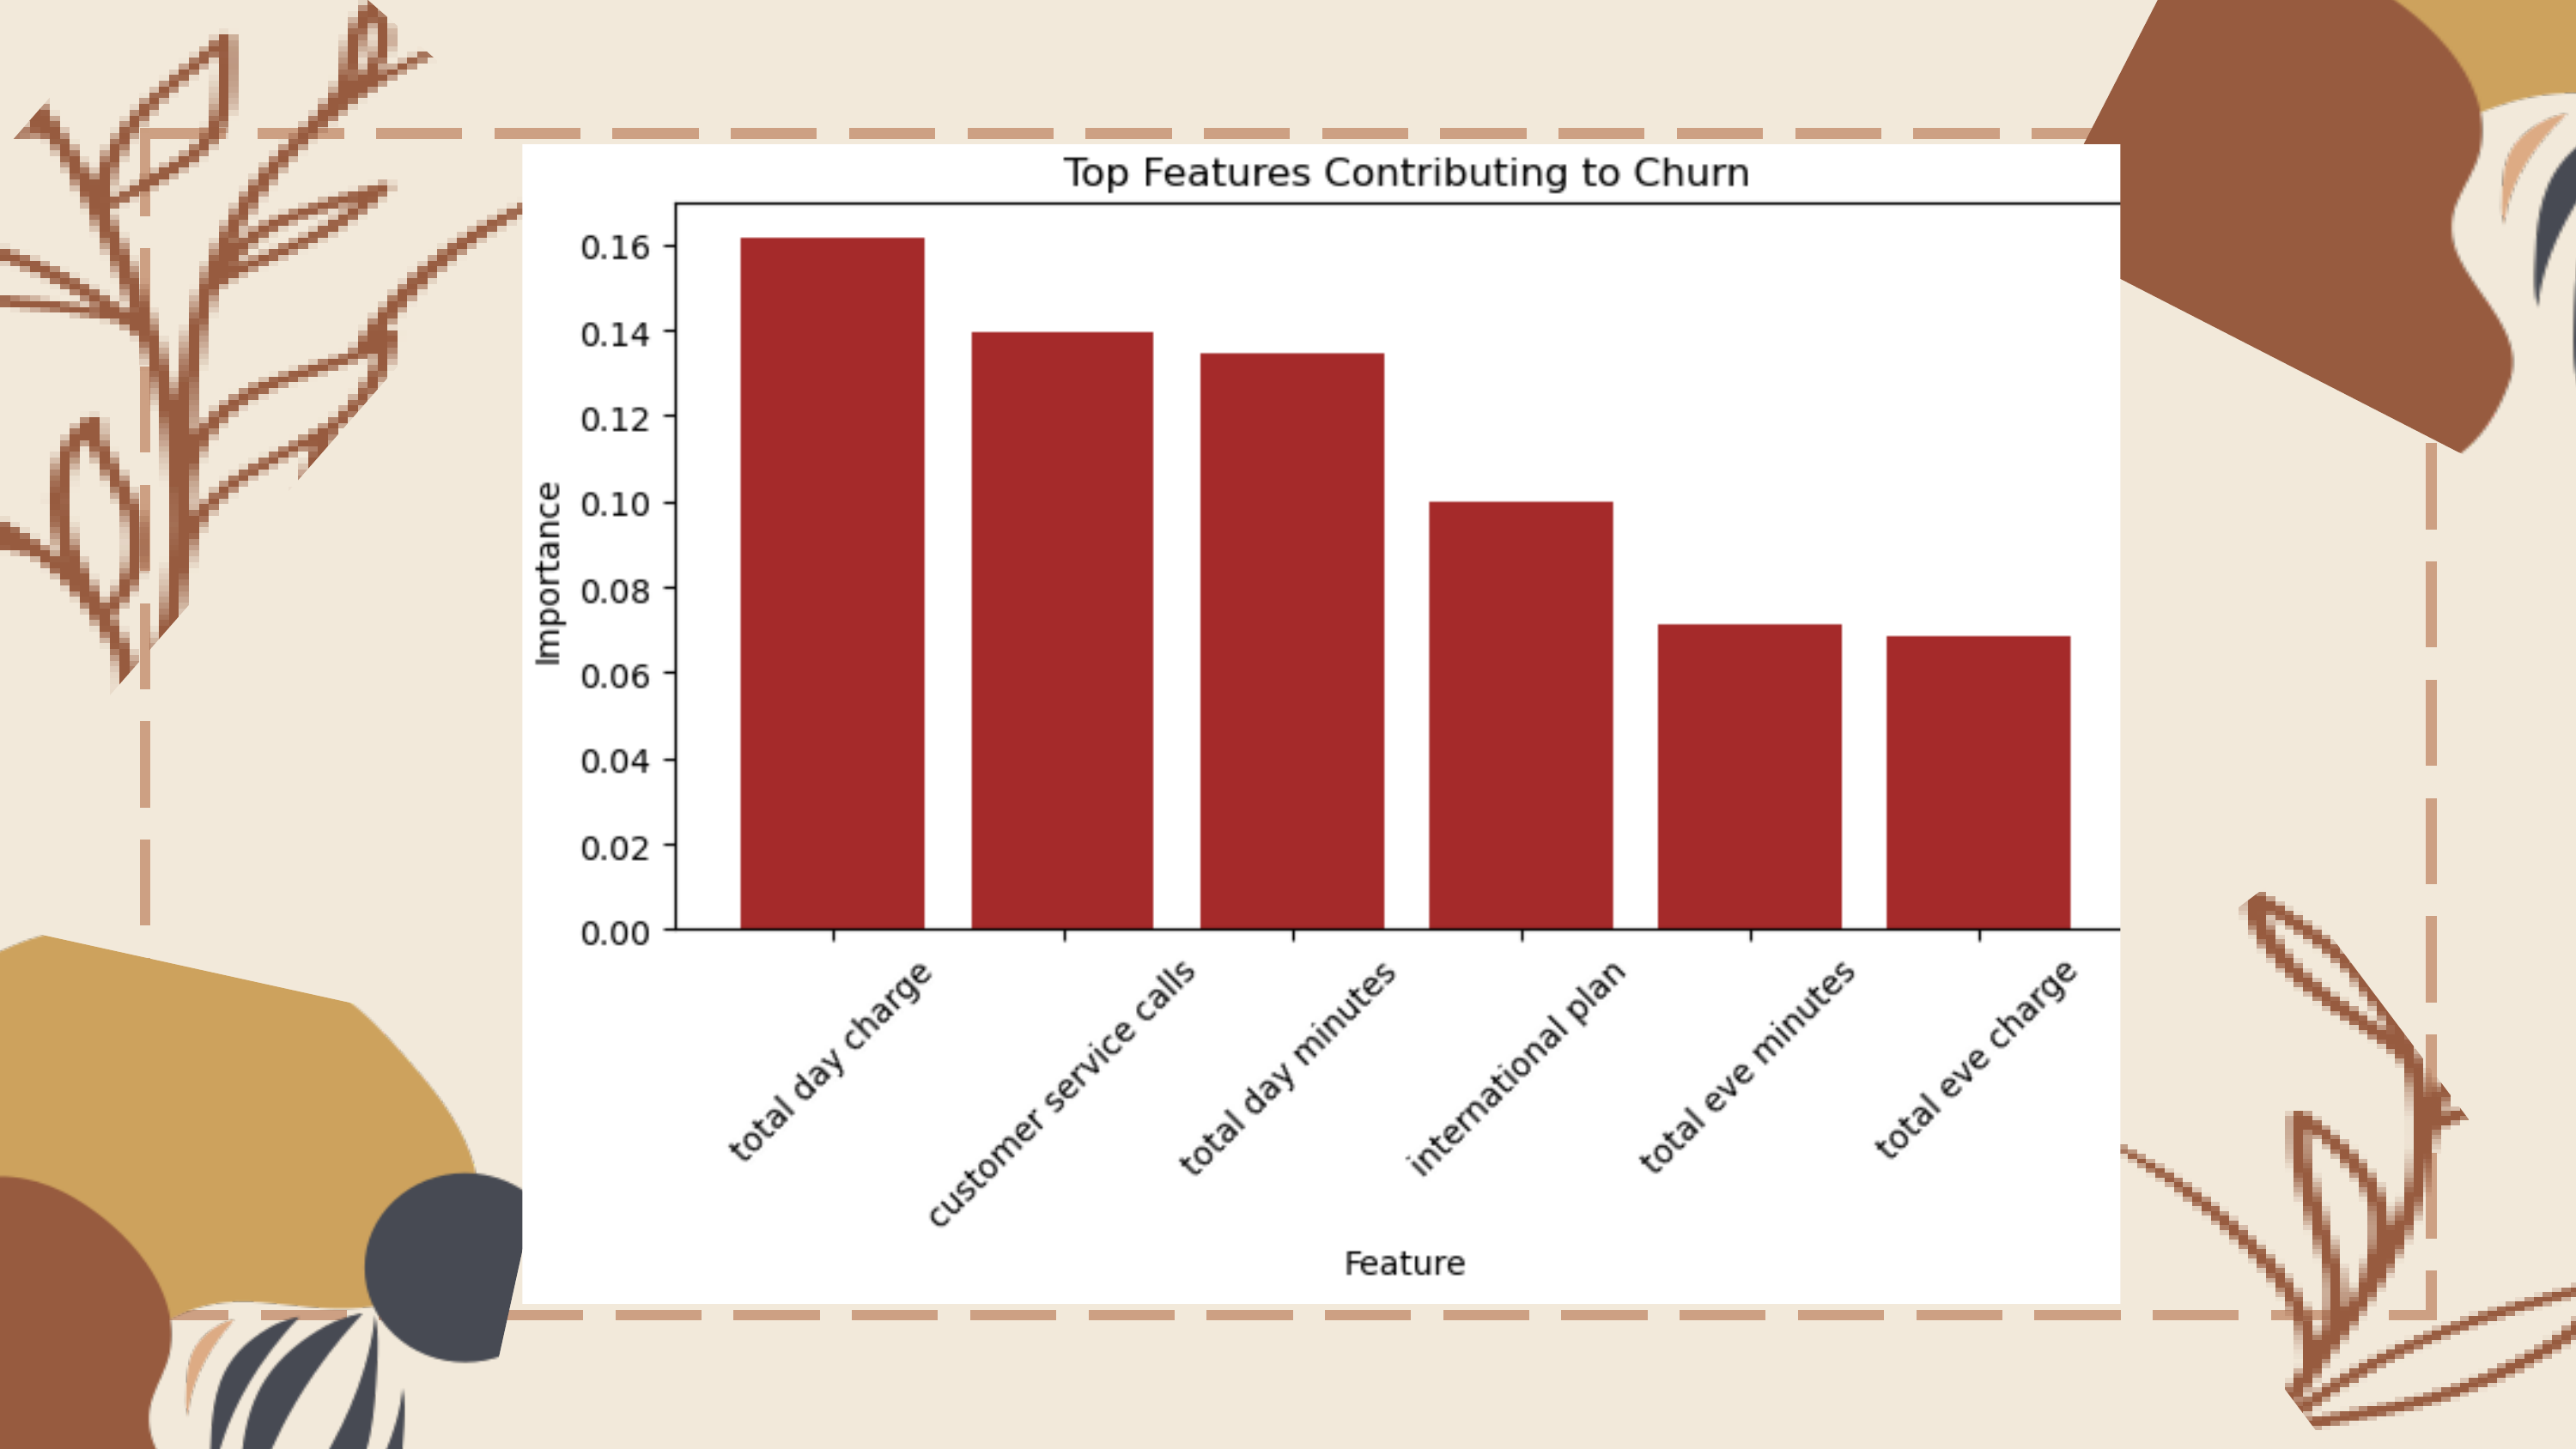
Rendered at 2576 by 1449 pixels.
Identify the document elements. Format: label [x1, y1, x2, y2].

text_box [2234, 1073, 2576, 1449]
text_box [2090, 0, 2576, 512]
text_box [0, 0, 518, 760]
text_box [144, 133, 2432, 1316]
text_box [0, 925, 507, 1449]
